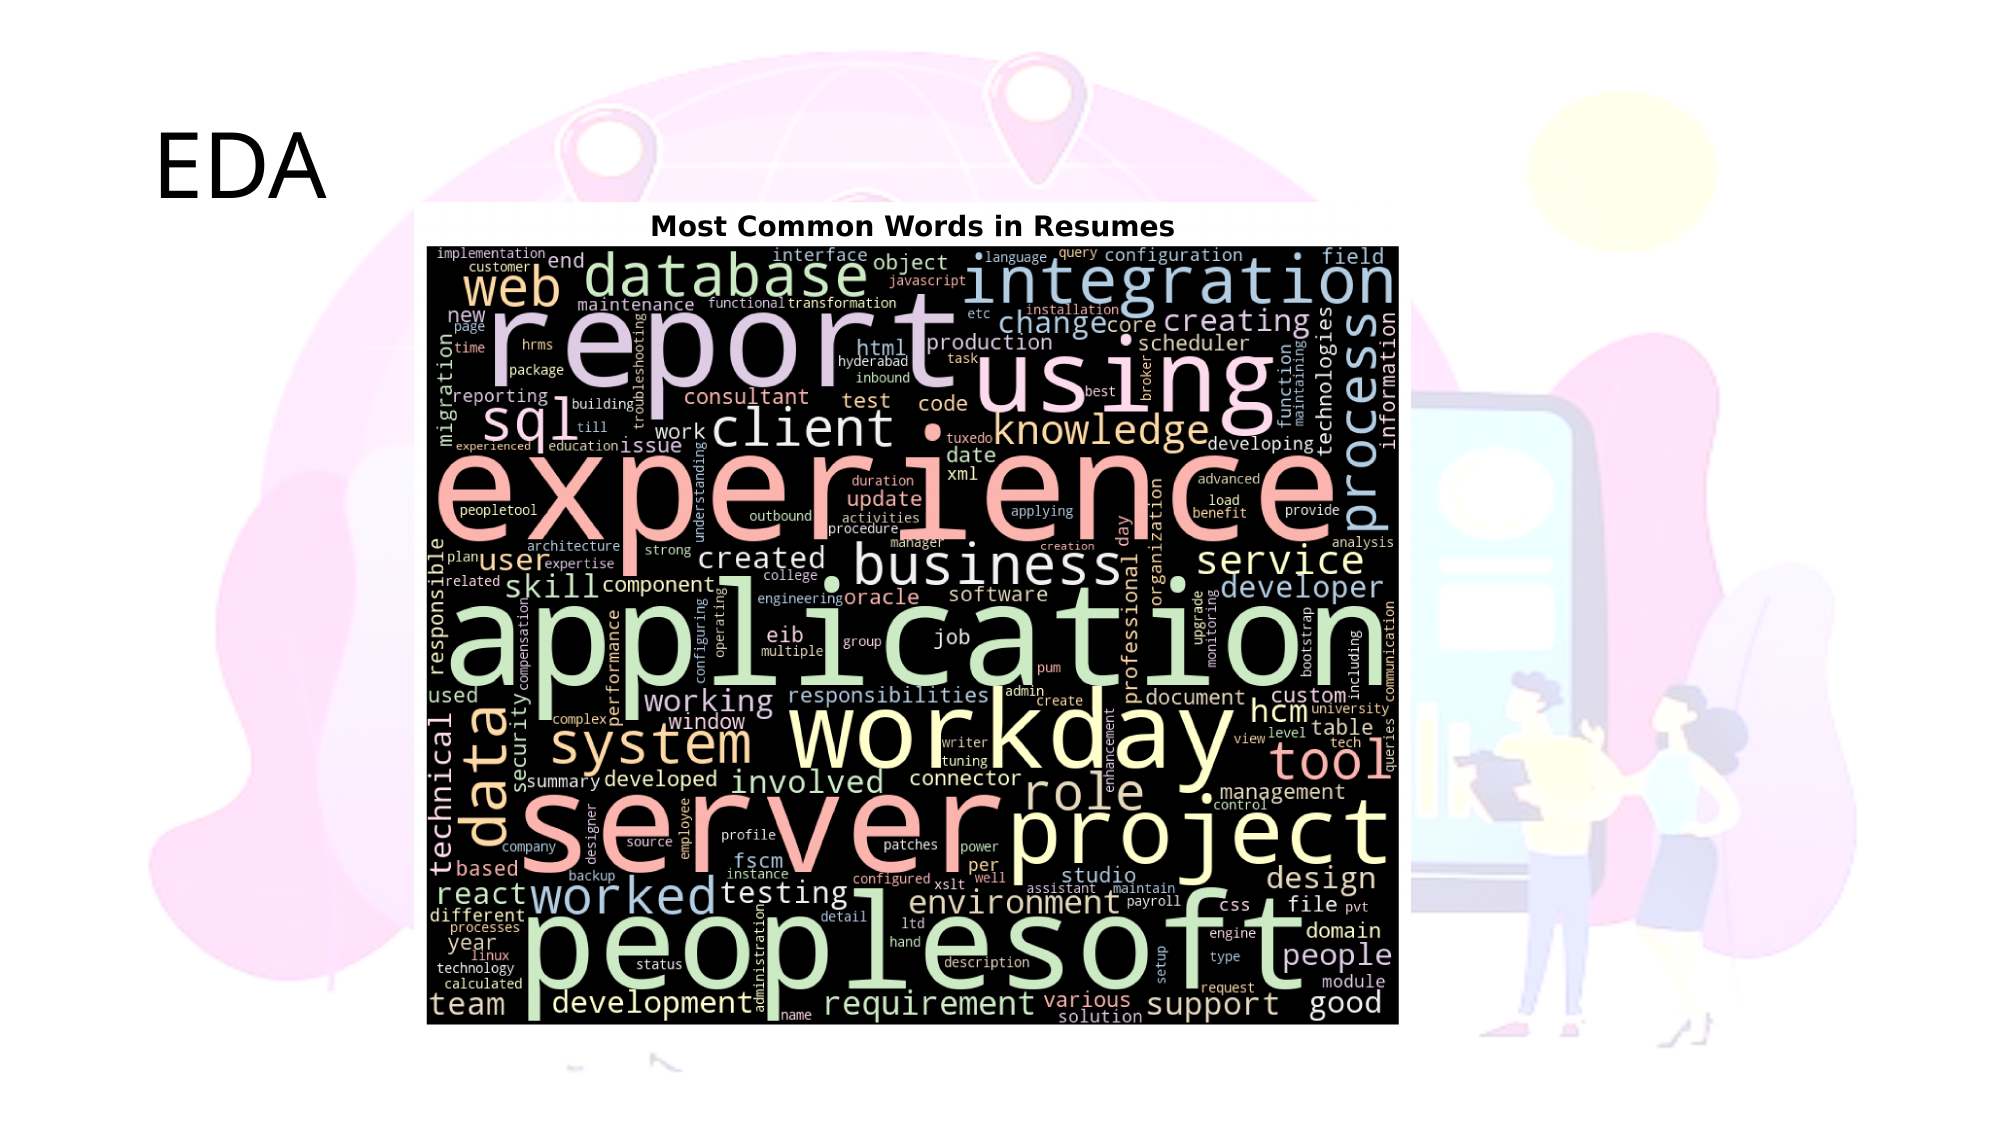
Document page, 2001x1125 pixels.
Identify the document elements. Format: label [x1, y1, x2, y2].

picture [0, 0, 1998, 1124]
list [414, 202, 1411, 1037]
